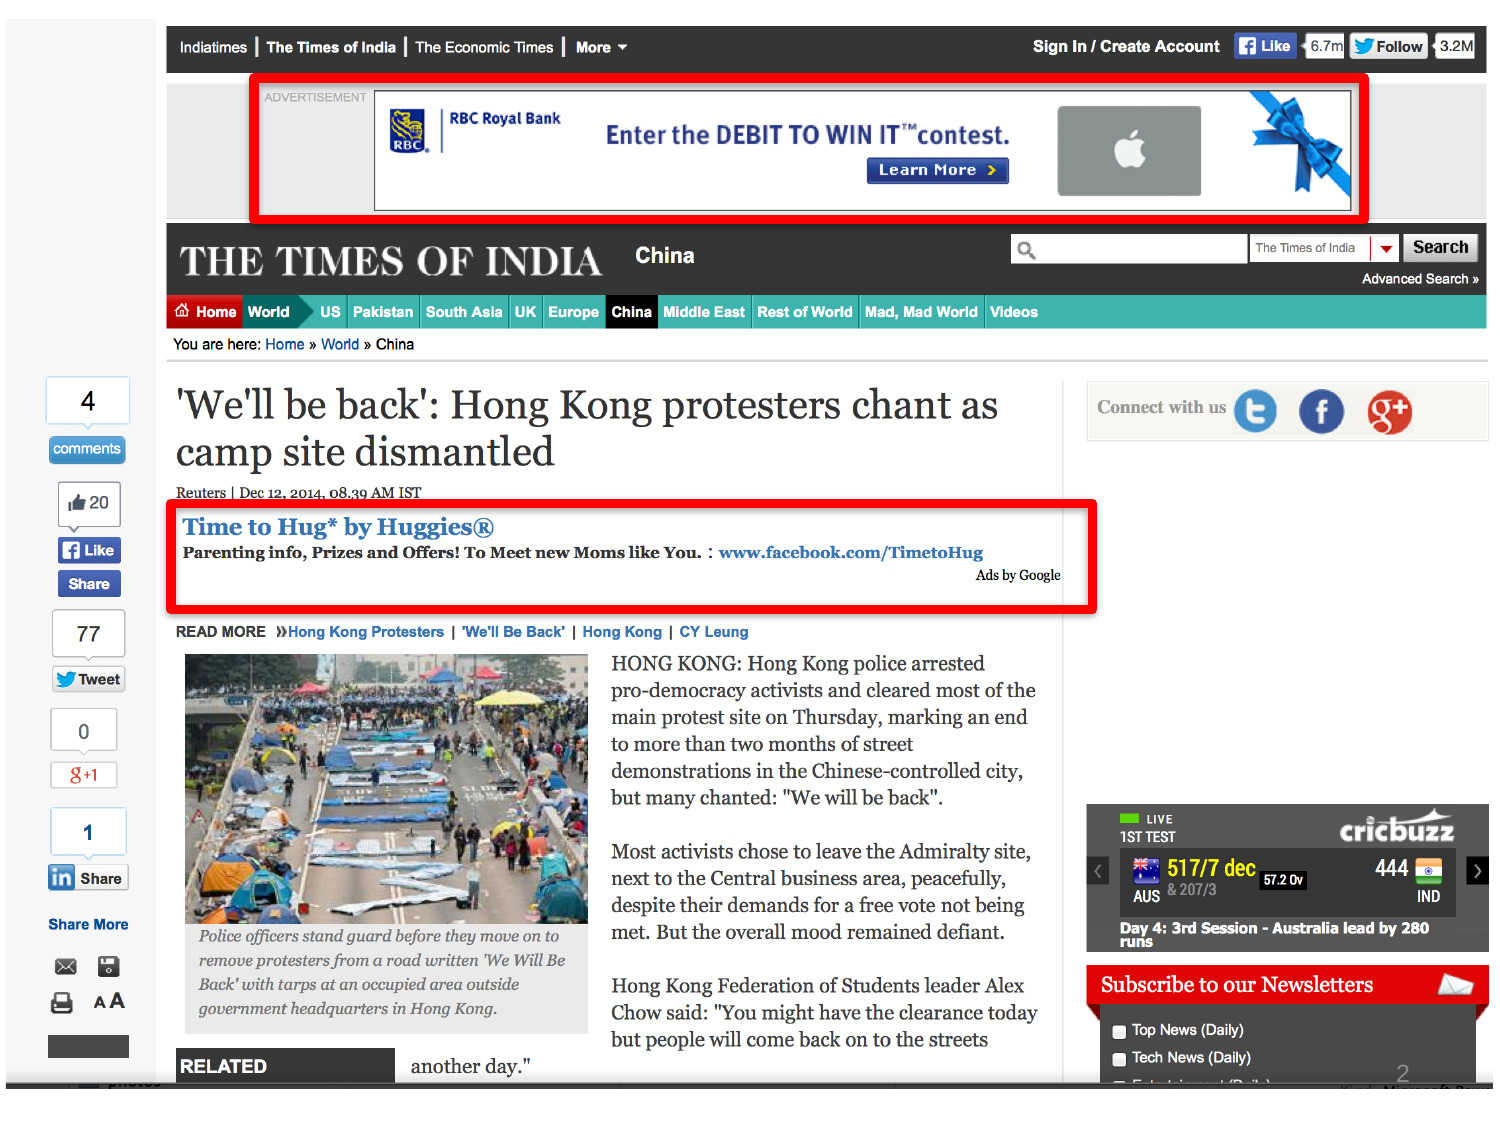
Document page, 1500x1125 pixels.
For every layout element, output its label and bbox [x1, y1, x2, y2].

list [5, 18, 1494, 1095]
